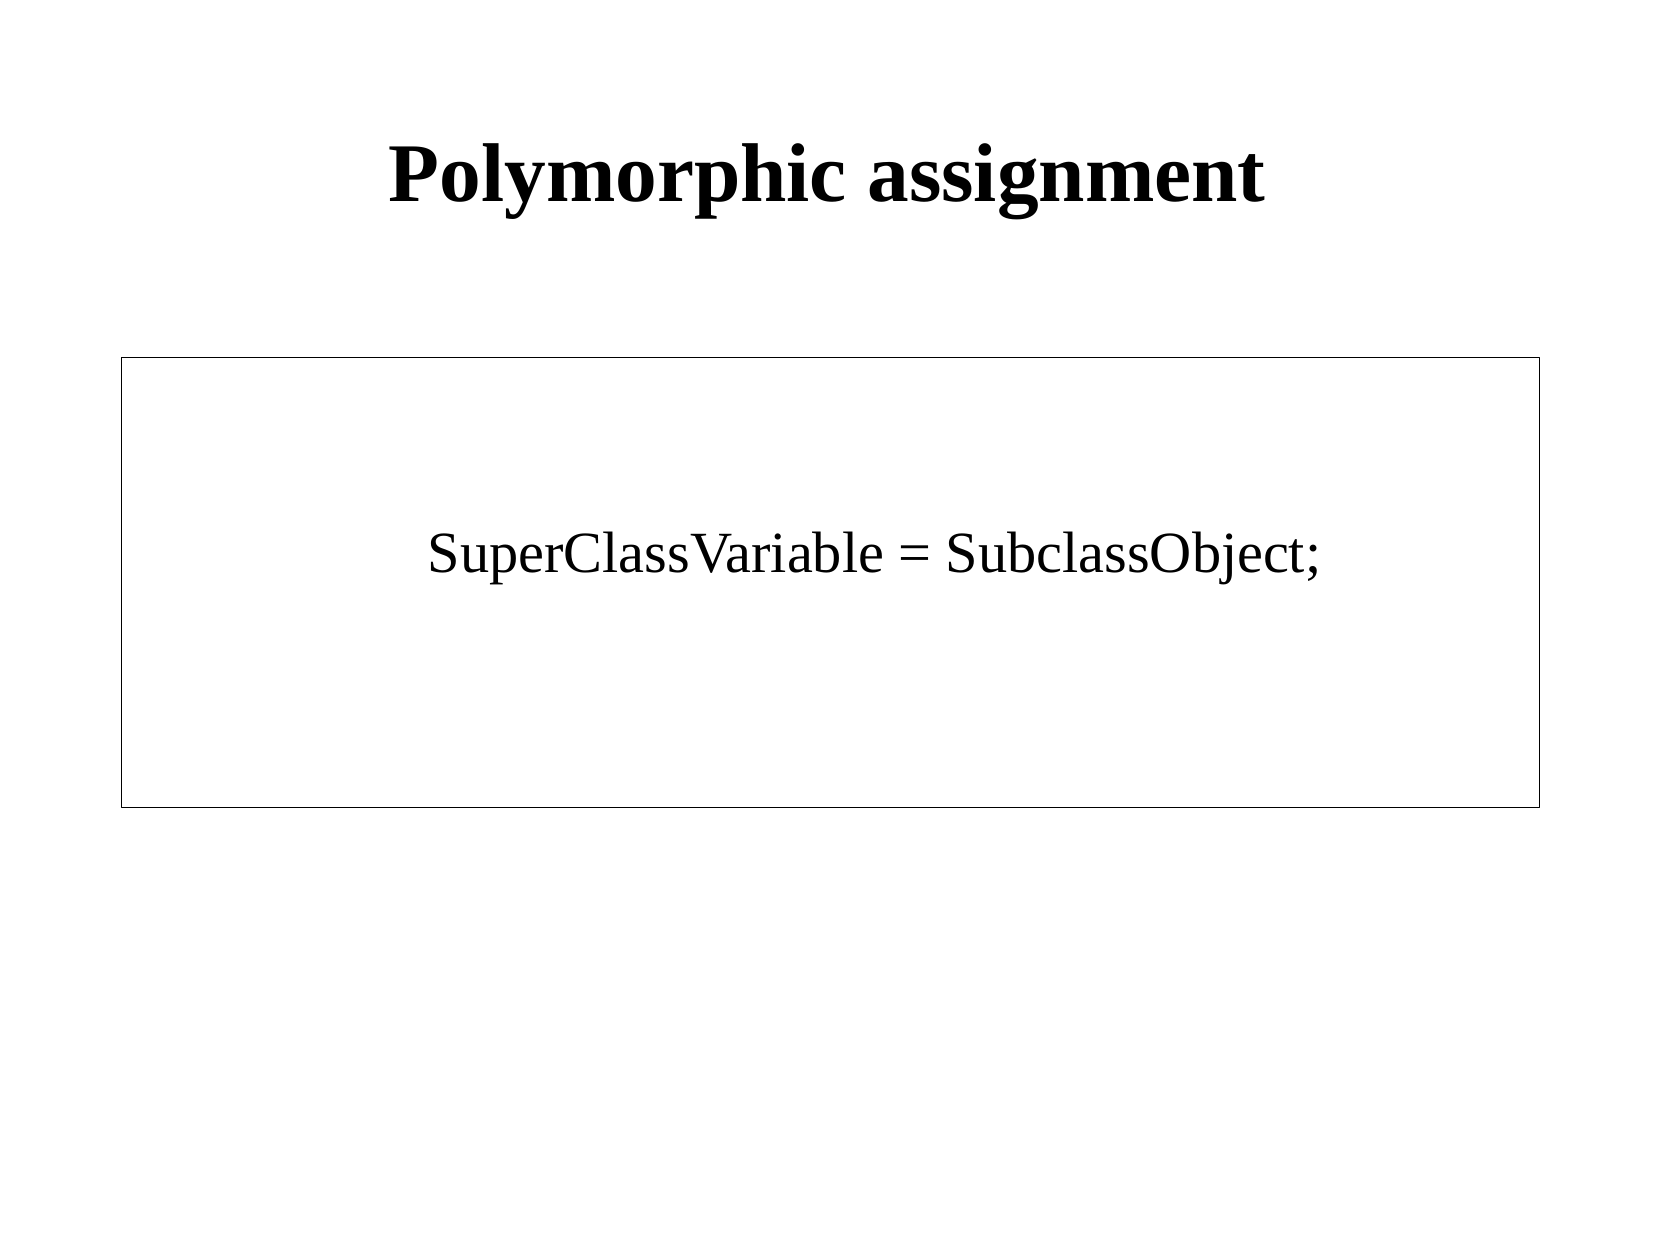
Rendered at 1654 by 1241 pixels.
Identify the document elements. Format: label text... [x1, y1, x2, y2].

title Polymorphic assignment [121, 70, 1534, 277]
list SuperClassVariable = SubclassObject; [121, 357, 1540, 808]
